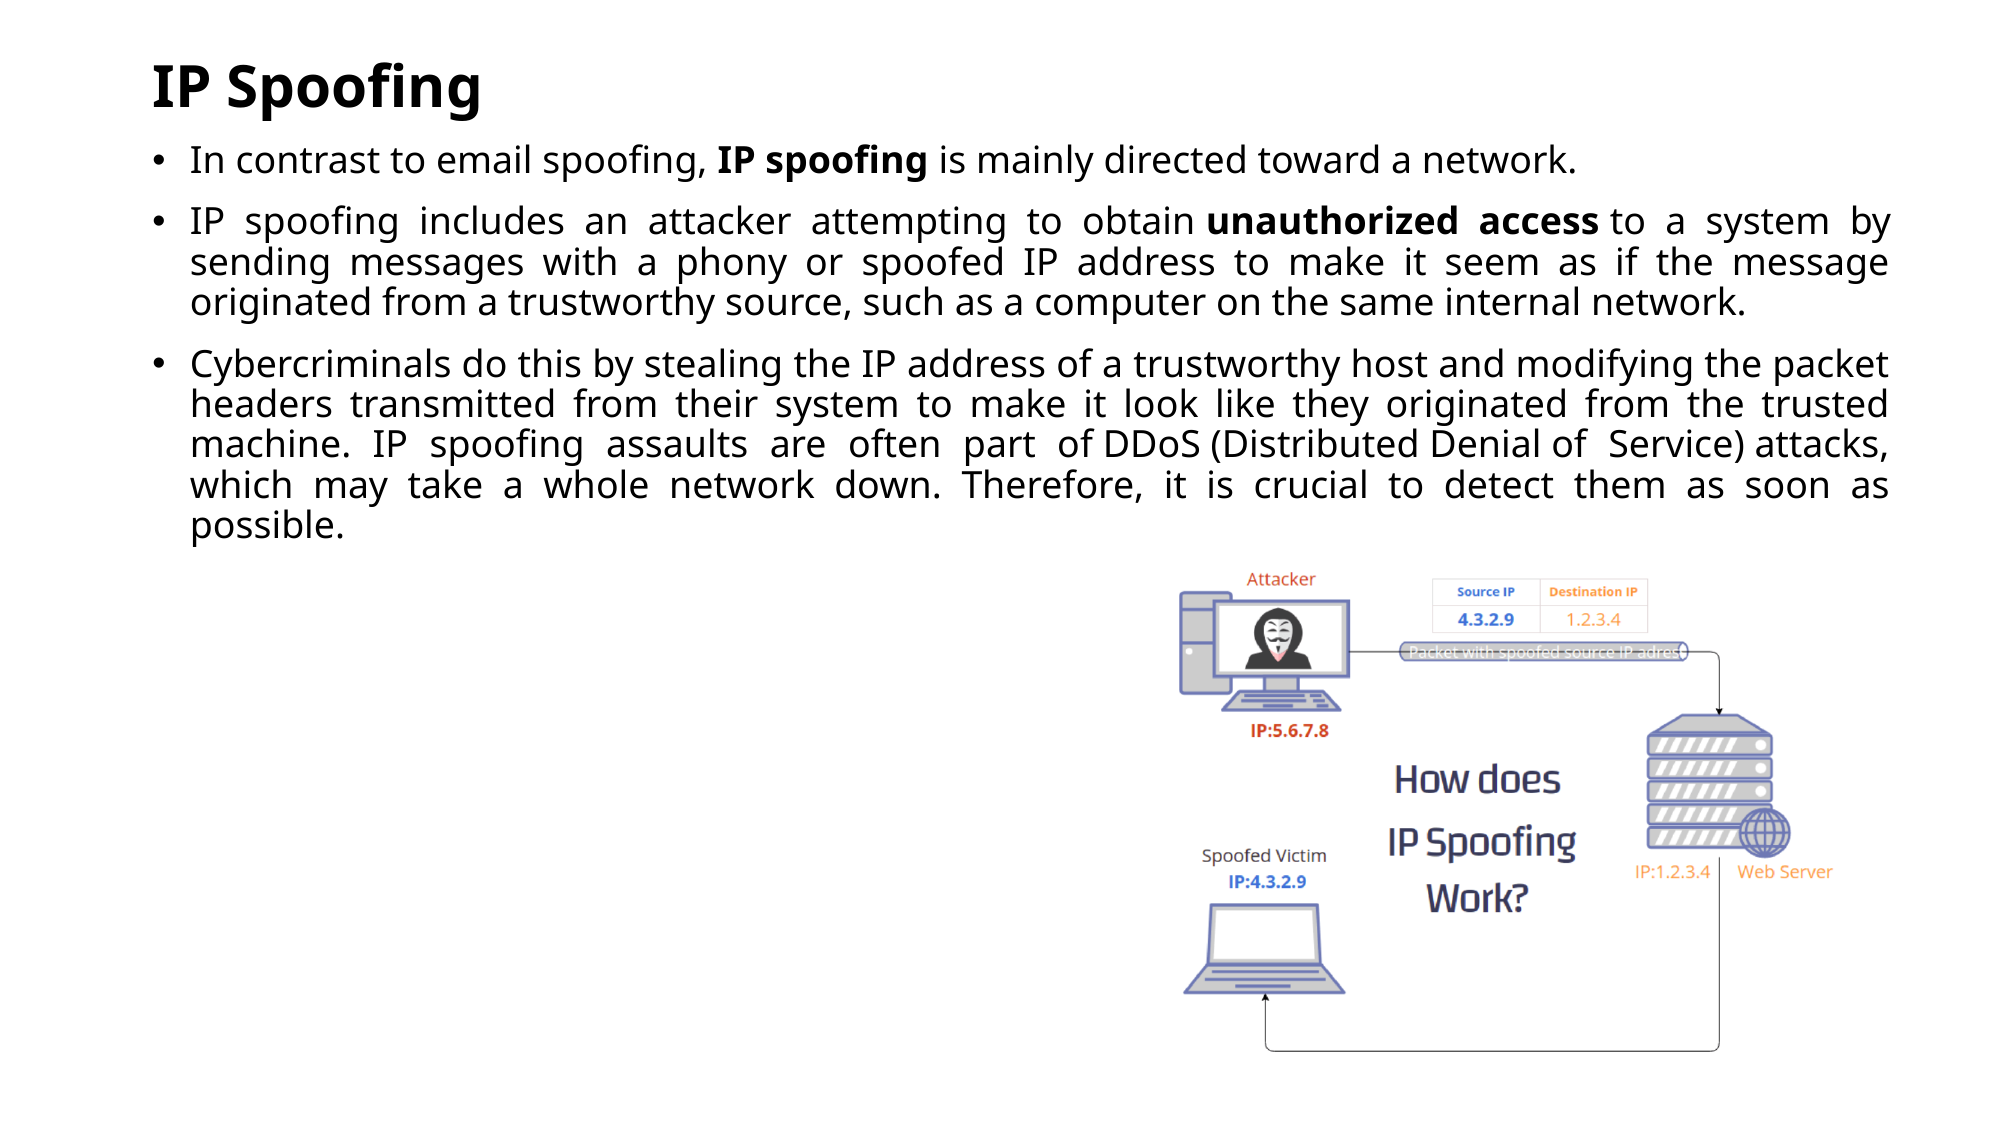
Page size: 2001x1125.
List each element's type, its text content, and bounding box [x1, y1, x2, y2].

list IP Spoofing In contrast to email spoofing, IP spoofing is mainly directed toward a network. IP spoofing includes an attacker attempting to obtain unauthorized access to a system by sending messages with a phony or spoofed IP address to make it seem as if the message originated from a trustworthy source, such as a computer on the same internal network. Cybercriminals do this by stealing the IP address of a trustworthy host and modifying the packet headers transmitted from their system to make it look like they originated from the trusted machine. IP spoofing assaults are often part of DDoS (Distributed Denial of Service) attacks, which may take a whole network down. Therefore, it is crucial to detect them as soon as possible. [137, 50, 1907, 1067]
picture [1147, 547, 1854, 1076]
